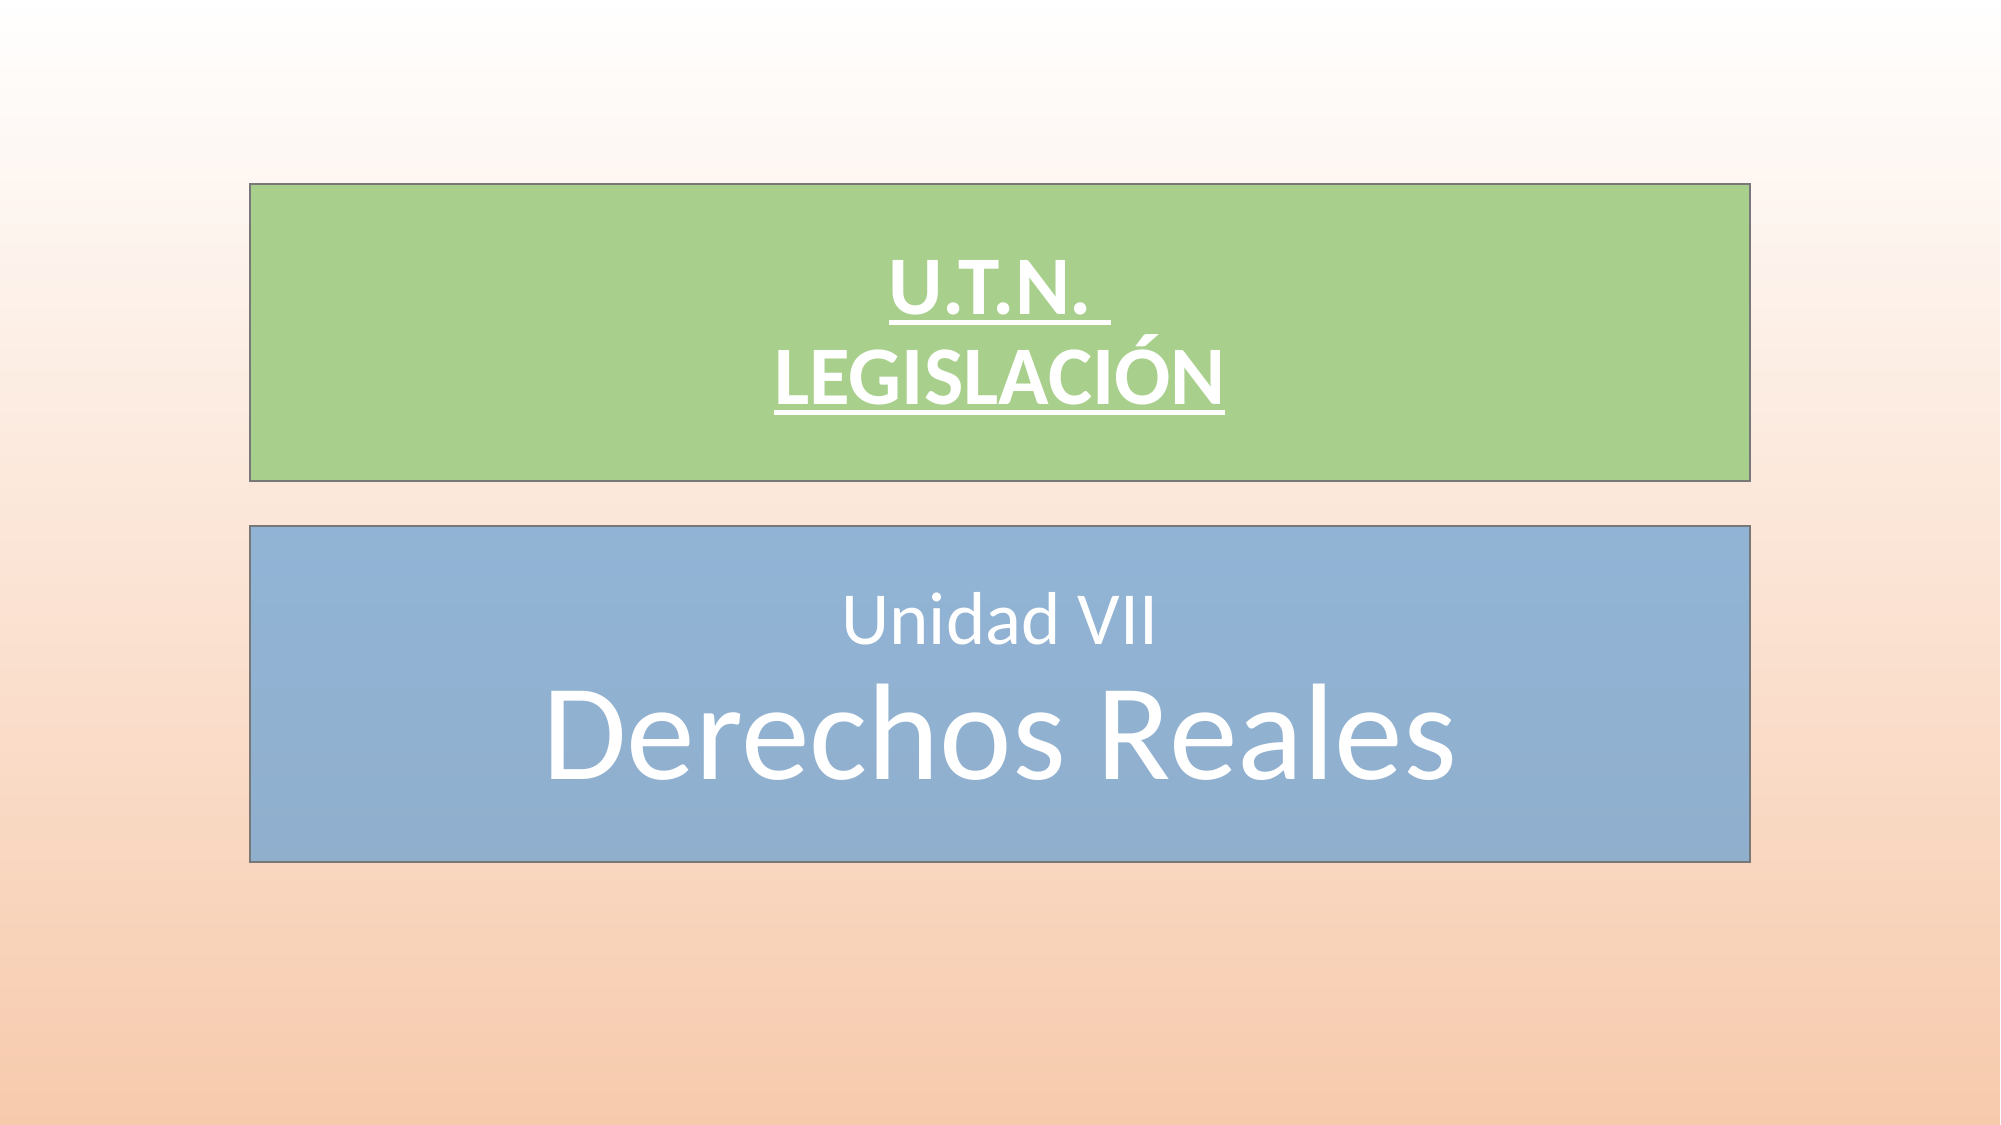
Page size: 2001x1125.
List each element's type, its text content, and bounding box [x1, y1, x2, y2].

title U.T.N. LEGISLACIÓN [249, 184, 1750, 481]
subtitle Unidad VII Derechos Reales [249, 526, 1750, 863]
